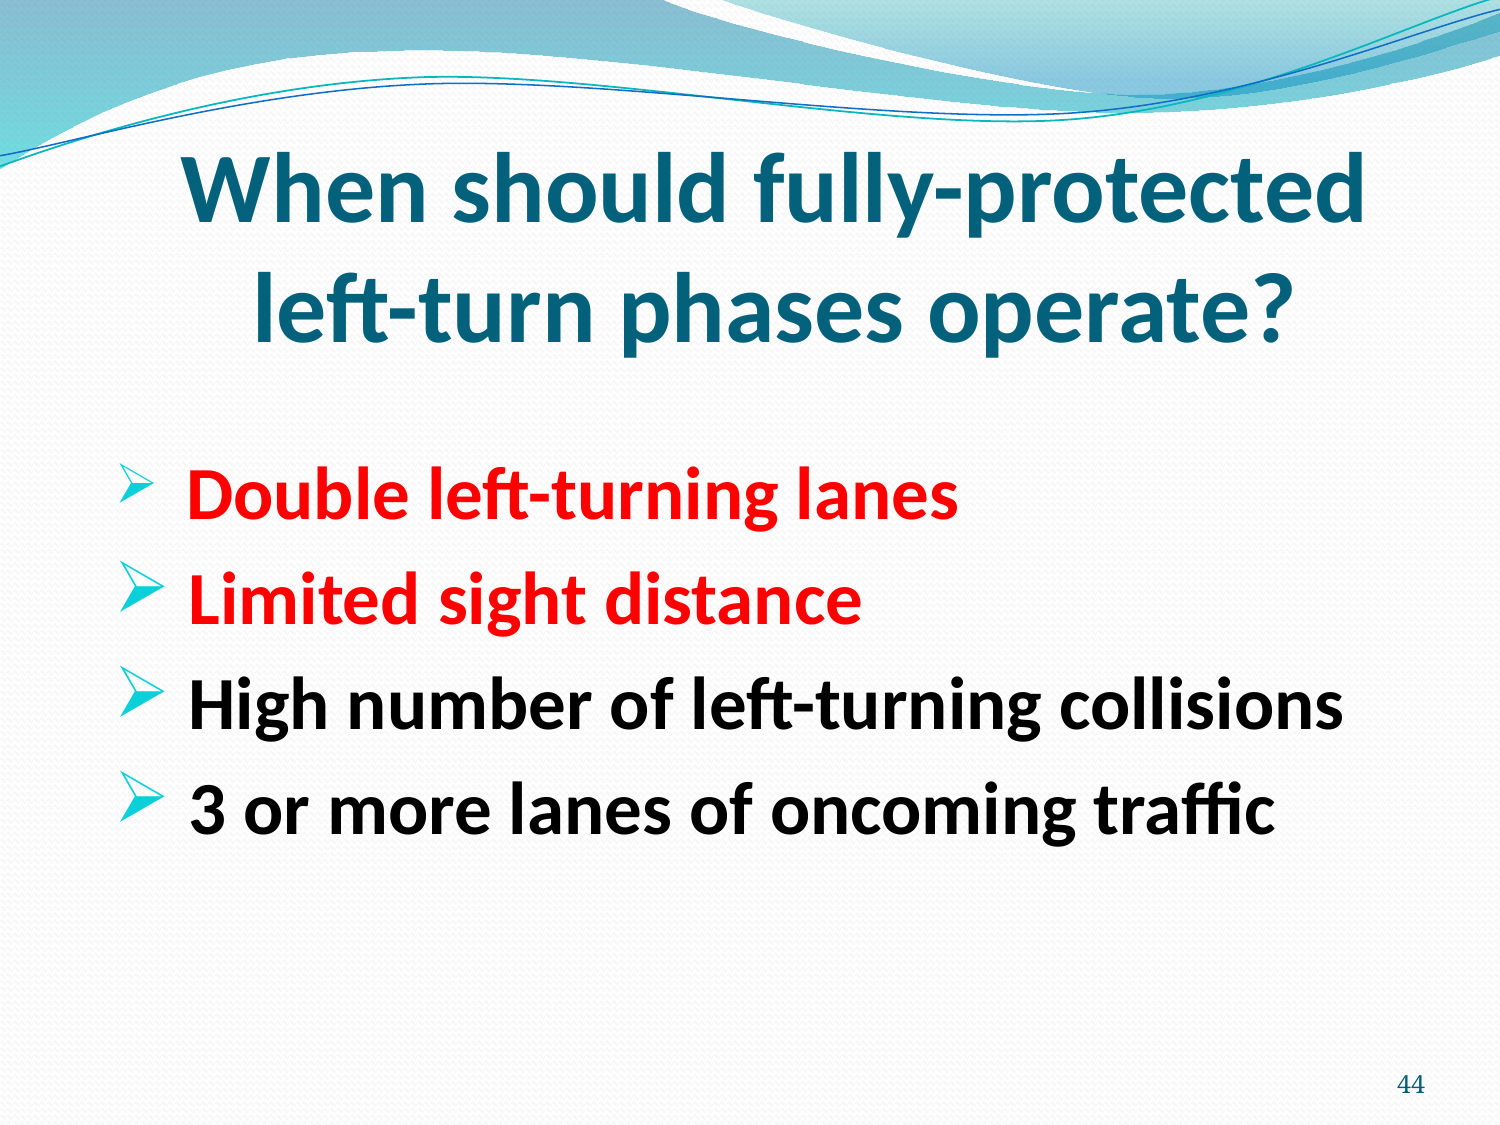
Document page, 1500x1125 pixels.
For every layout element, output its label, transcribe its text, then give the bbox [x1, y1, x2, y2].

list Double left-turning lanes Limited sight distance High number of left-turning collisions 3 or more lanes of oncoming traffic [99, 437, 1450, 1050]
slide_number 44 [1299, 1042, 1425, 1103]
title When should fully-protected left-turn phases operate? [125, 224, 1425, 363]
